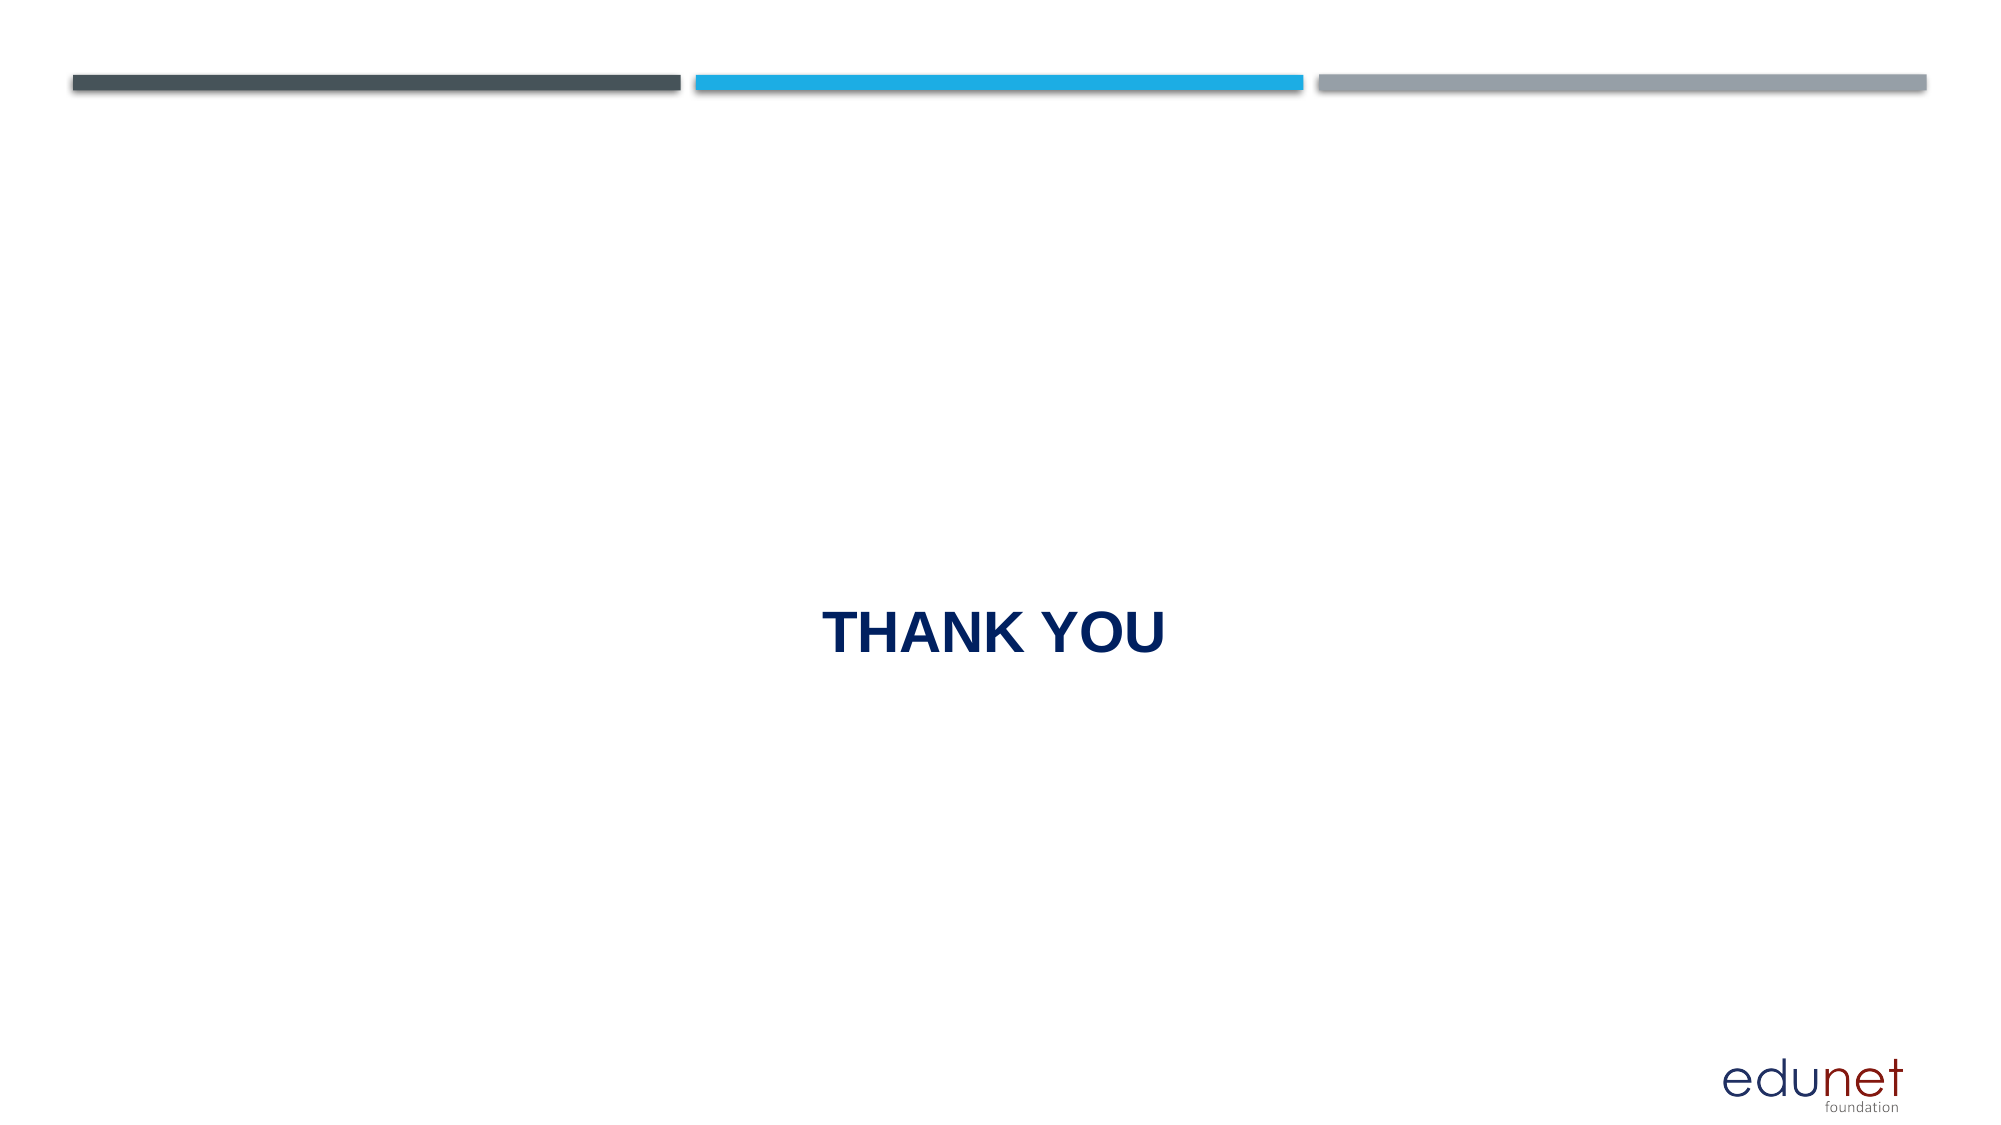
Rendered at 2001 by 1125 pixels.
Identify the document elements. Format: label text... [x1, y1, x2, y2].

picture [1719, 1056, 1905, 1116]
title THANK YOU [240, 453, 1766, 672]
